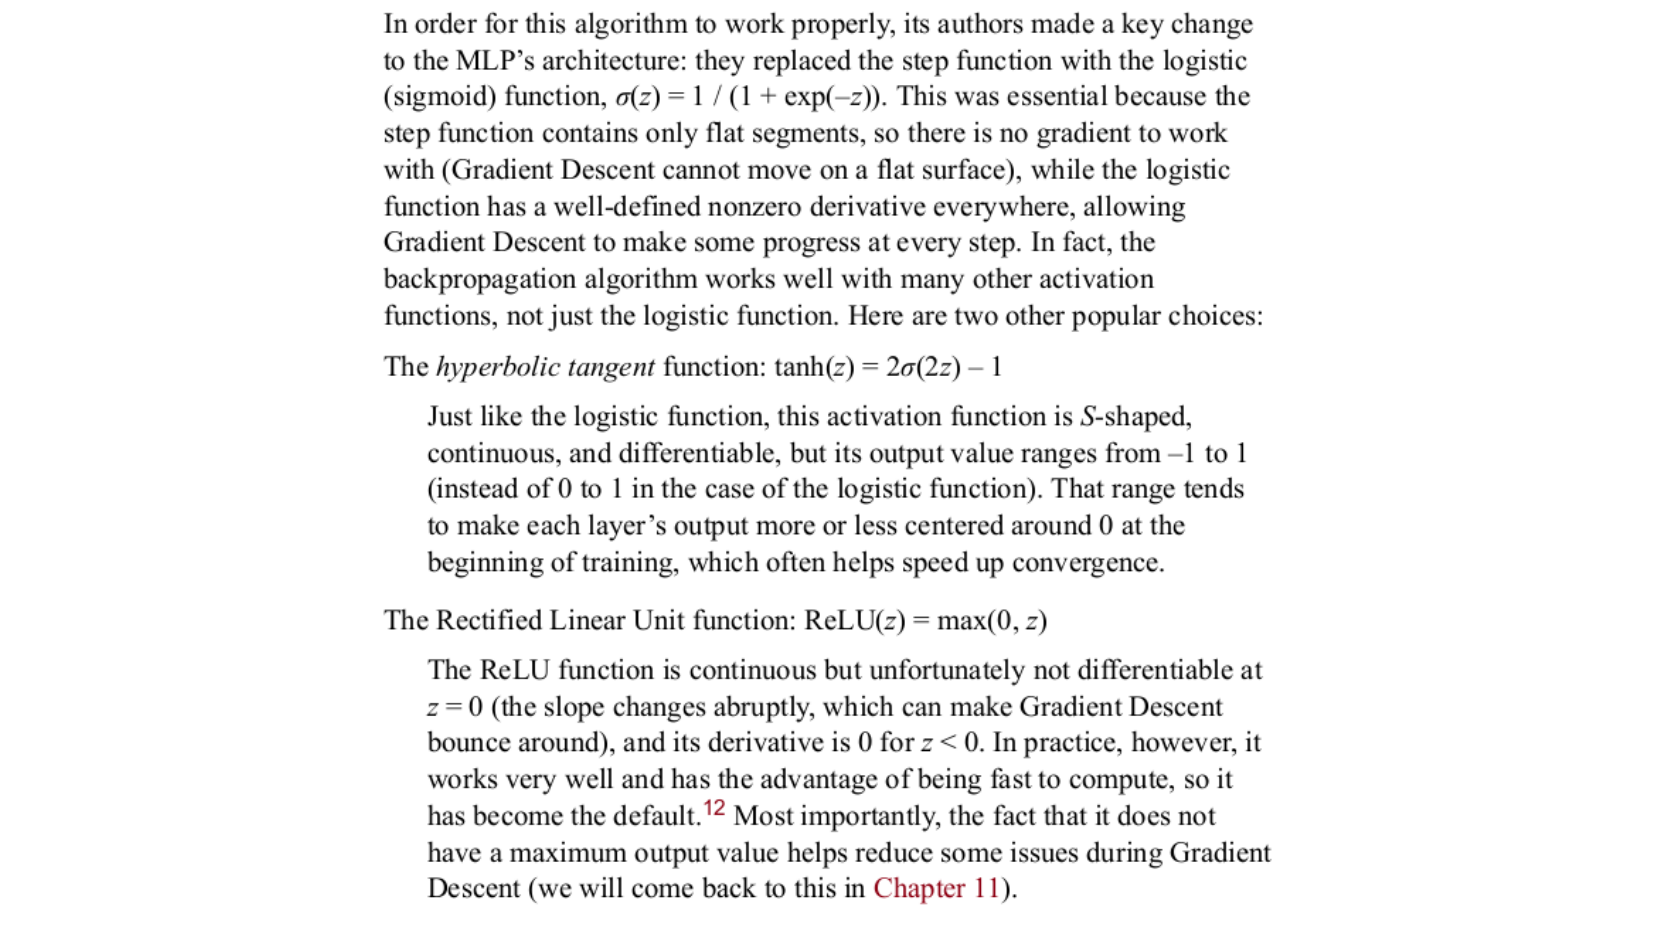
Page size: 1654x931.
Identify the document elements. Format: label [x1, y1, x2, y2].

picture [360, 0, 1293, 931]
